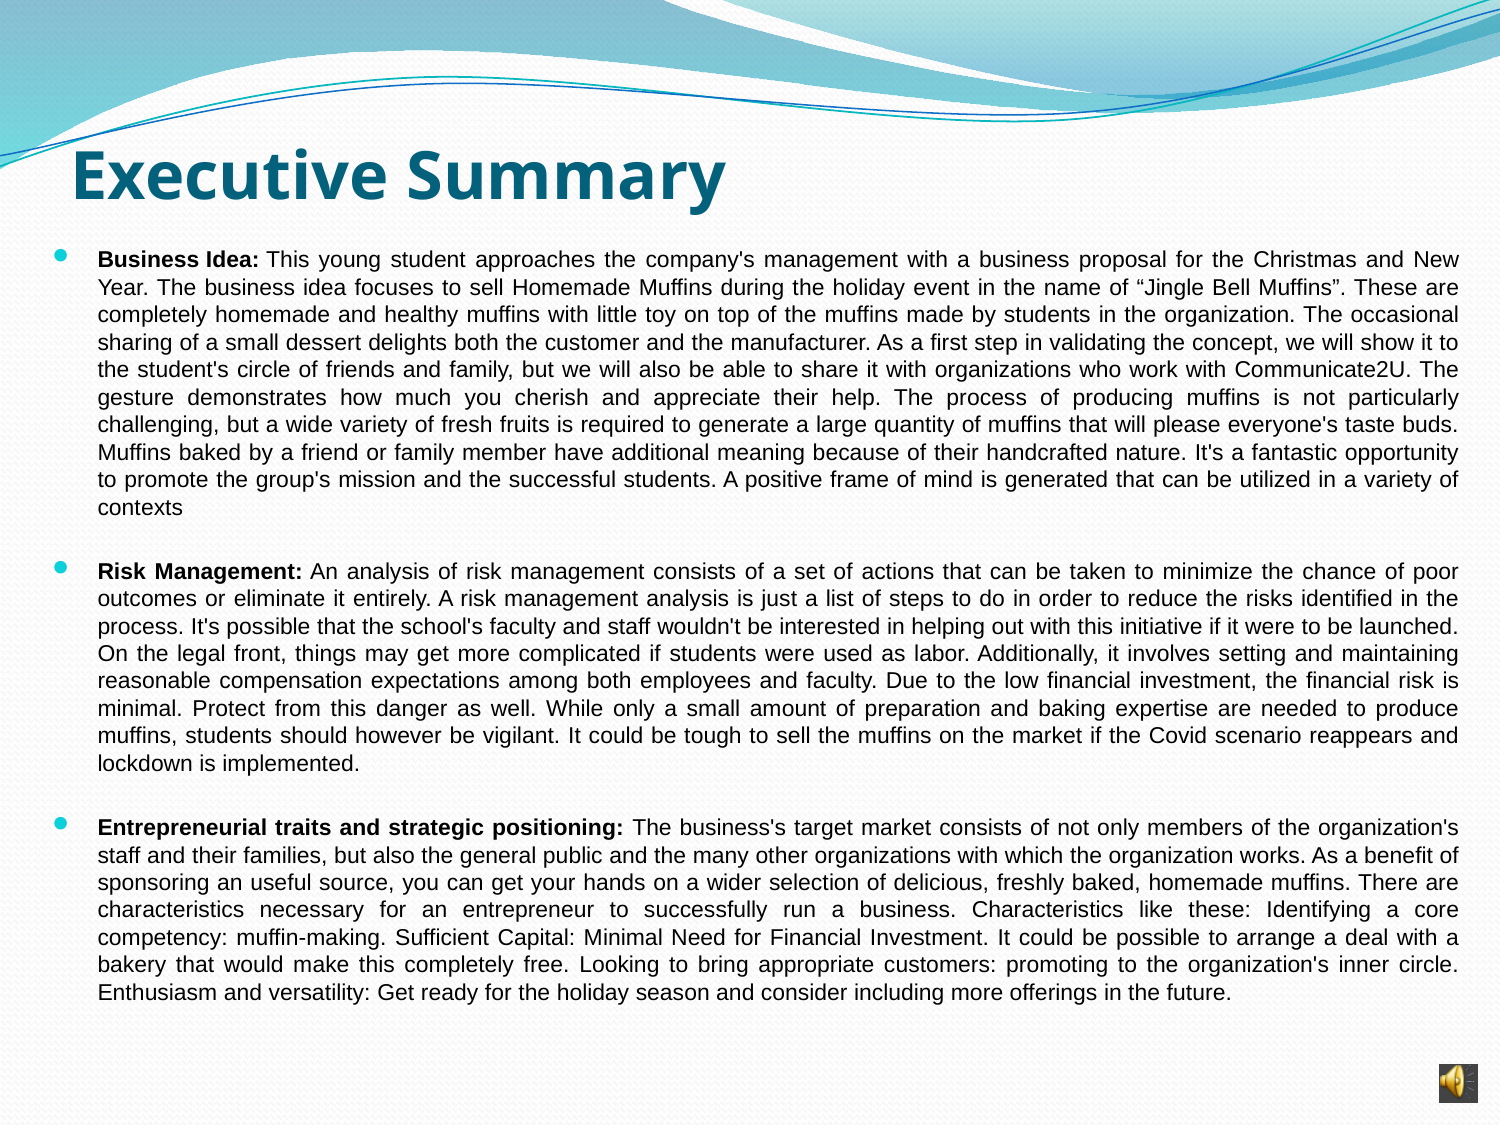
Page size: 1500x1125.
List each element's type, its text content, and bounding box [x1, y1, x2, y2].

title Executive Summary [70, 122, 1075, 213]
picture [1438, 1063, 1479, 1104]
list Business Idea: This young student approaches the company's management with a business proposal for the Christmas and New Year. The business idea focuses to sell Homemade Muffins during the holiday event in the name of “Jingle Bell Muffins”. These are completely homemade and healthy muffins with little toy on top of the muffins made by students in the organization. The occasional sharing of a small dessert delights both the customer and the manufacturer. As a first step in validating the concept, we will show it to the student's circle of friends and family, but we will also be able to share it with organizations who work with Communicate2U. The gesture demonstrates how much you cherish and appreciate their help. The process of producing muffins is not particularly challenging, but a wide variety of fresh fruits is required to generate a large quantity of muffins that will please everyone's taste buds. Muffins baked by a friend or family member have additional meaning because of their handcrafted nature. It's a fantastic opportunity to promote the group's mission and the successful students. A positive frame of mind is generated that can be utilized in a variety of contexts Risk Management: An analysis of risk management consists of a set of actions that can be taken to minimize the chance of poor outcomes or eliminate it entirely. A risk management analysis is just a list of steps to do in order to reduce the risks identified in the process. It's possible that the school's faculty and staff wouldn't be interested in helping out with this initiative if it were to be launched. On the legal front, things may get more complicated if students were used as labor. Additionally, it involves setting and maintaining reasonable compensation expectations among both employees and faculty. Due to the low financial investment, the financial risk is minimal. Protect from this danger as well. While only a small amount of preparation and baking expertise are needed to produce muffins, students should however be vigilant. It could be tough to sell the muffins on the market if the Covid scenario reappears and lockdown is implemented. Entrepreneurial traits and strategic positioning: The business's target market consists of not only members of the organization's staff and their families, but also the general public and the many other organizations with which the organization works. As a benefit of sponsoring an useful source, you can get your hands on a wider selection of delicious, freshly baked, homemade muffins. There are characteristics necessary for an entrepreneur to successfully run a business. Characteristics like these: Identifying a core competency: muffin-making. Sufficient Capital: Minimal Need for Financial Investment. It could be possible to arrange a deal with a bakery that would make this completely free. Looking to bring appropriate customers: promoting to the organization's inner circle. Enthusiasm and versatility: Get ready for the holiday season and consider including more offerings in the future. [37, 237, 1475, 1063]
